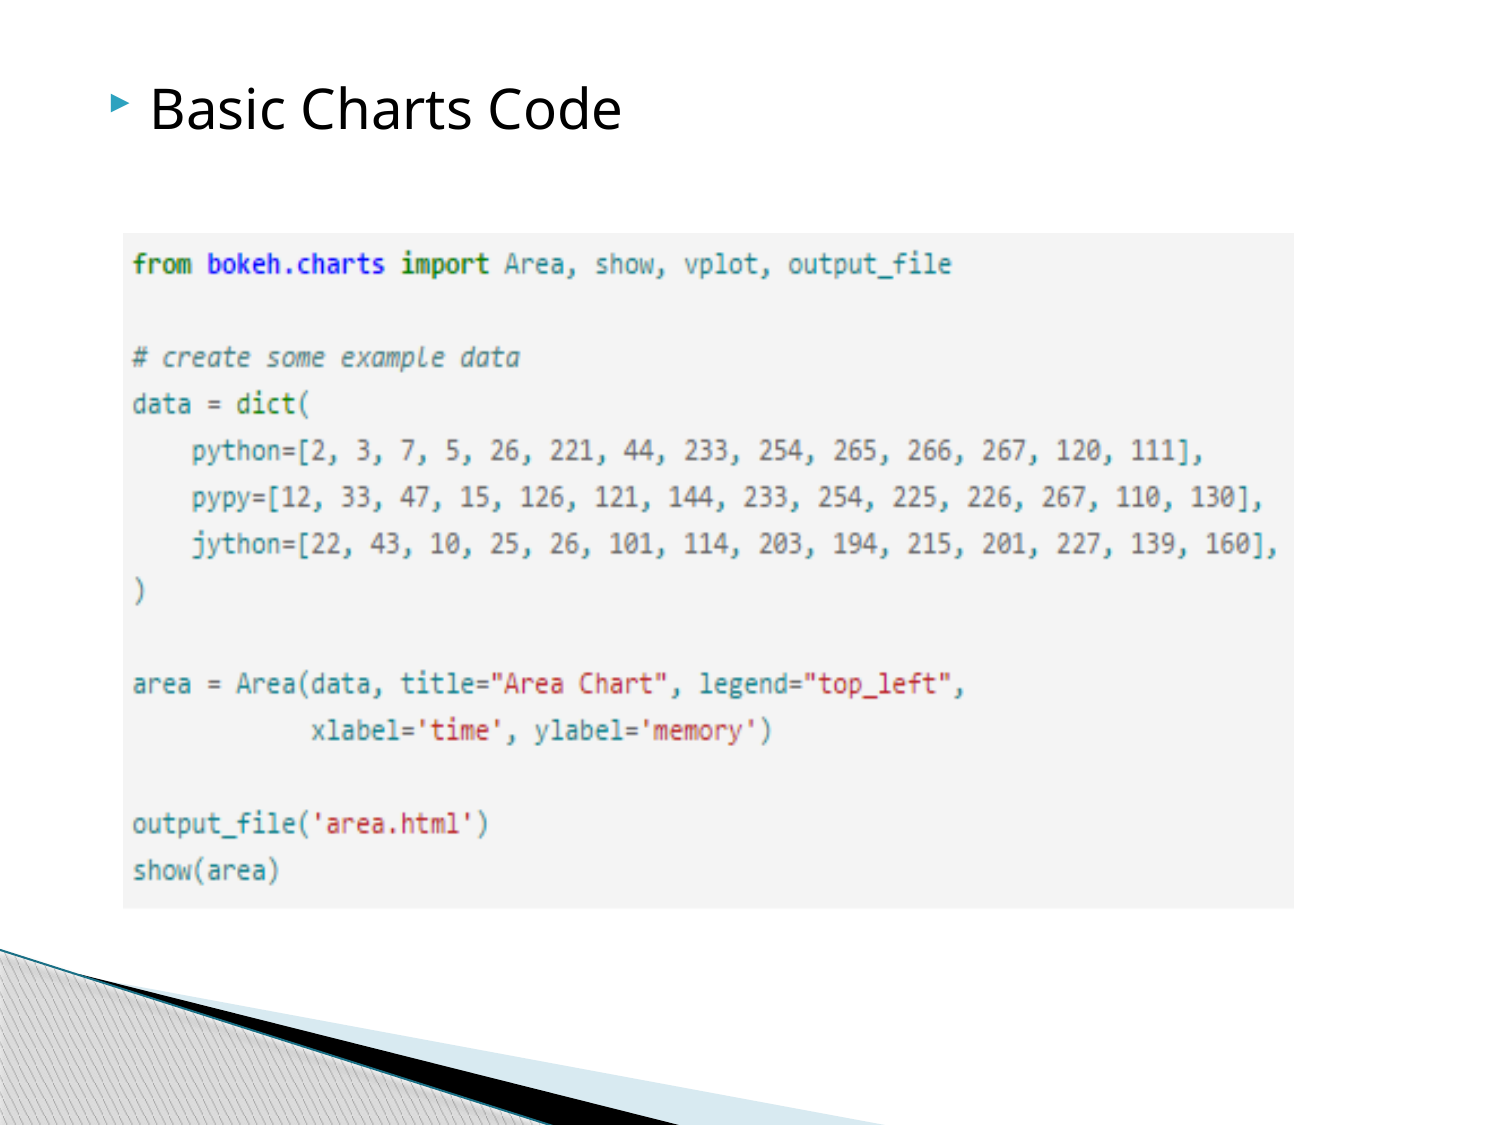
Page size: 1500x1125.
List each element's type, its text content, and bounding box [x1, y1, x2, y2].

picture [123, 233, 1294, 918]
list Basic Charts Code [75, 66, 1425, 986]
